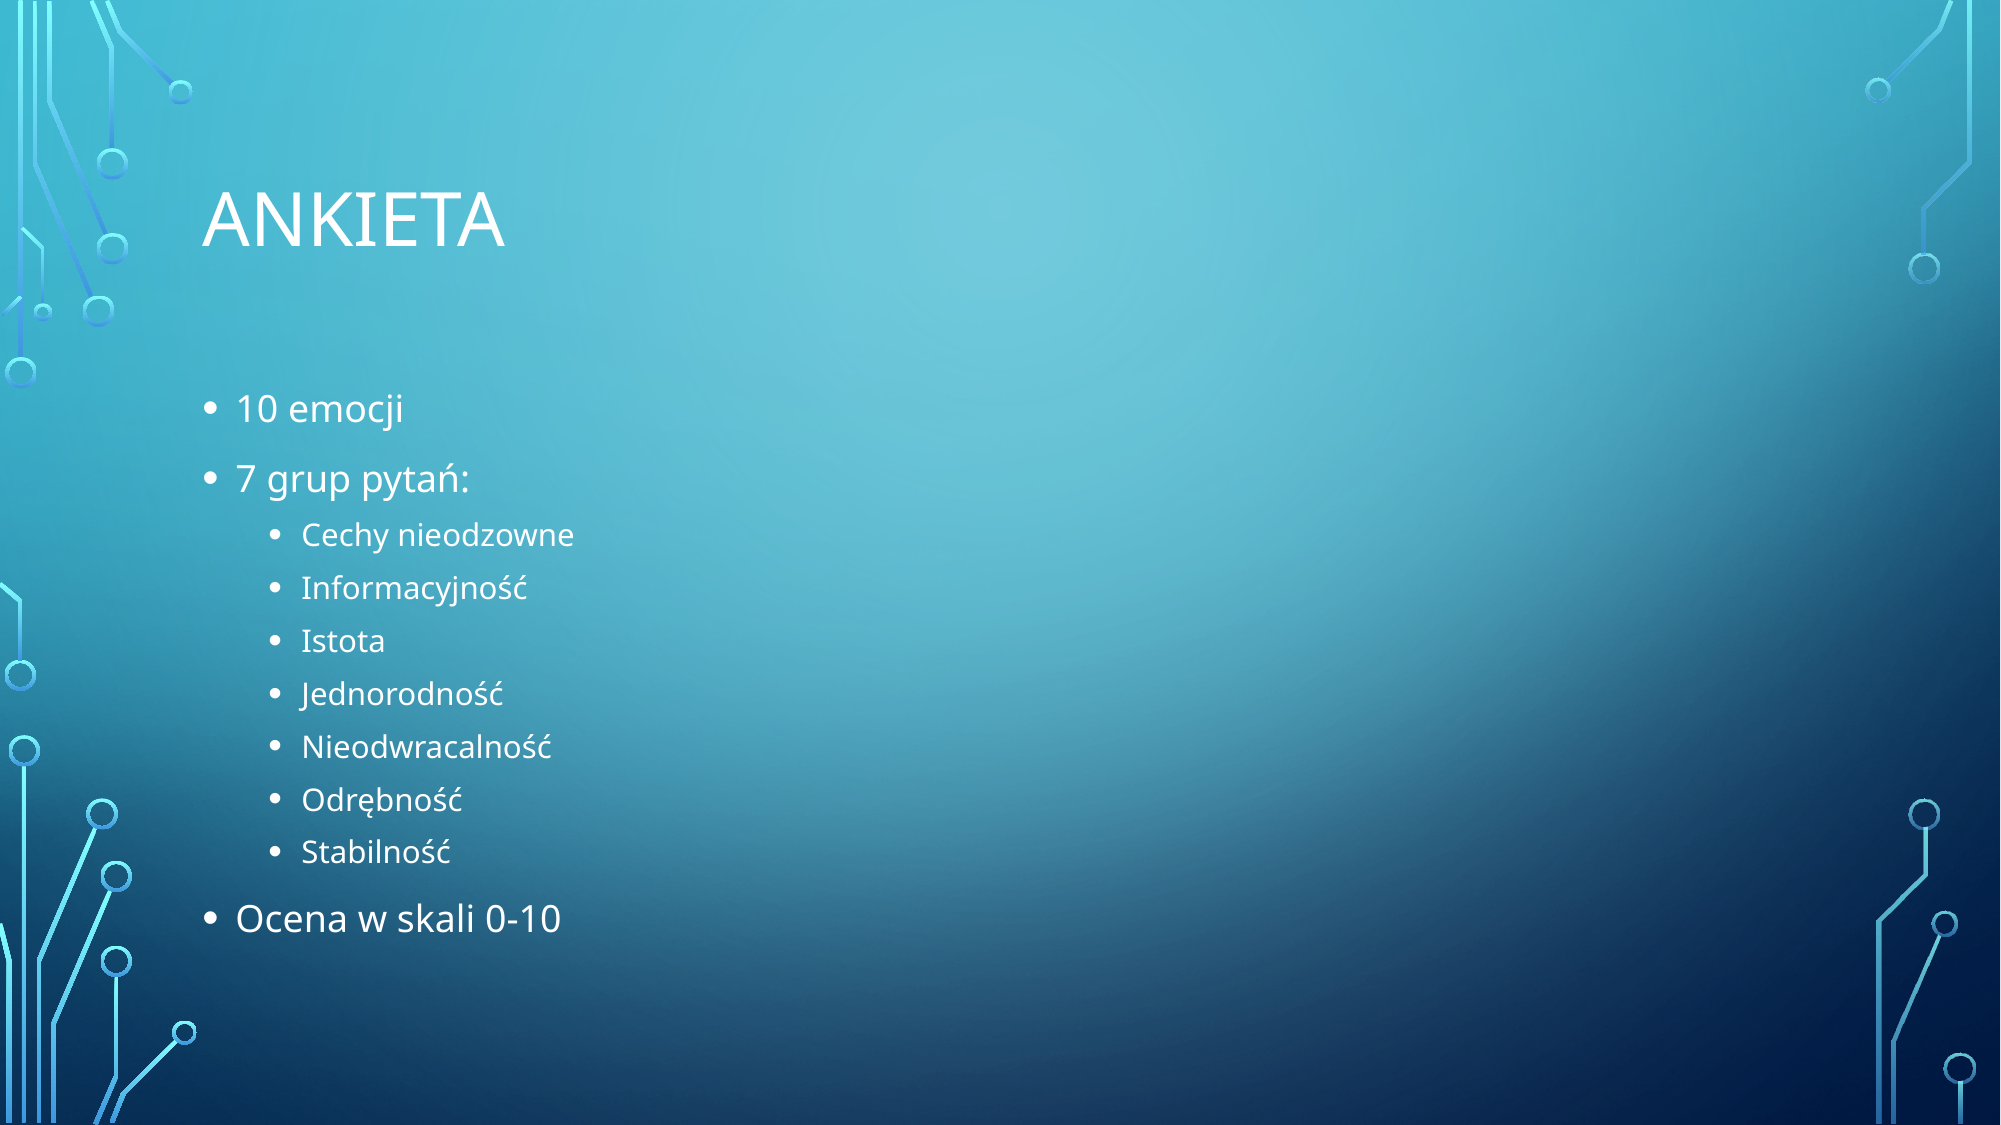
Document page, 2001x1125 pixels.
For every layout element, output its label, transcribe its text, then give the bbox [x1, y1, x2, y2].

title Ankieta [187, 101, 1813, 344]
list 10 emocji 7 grup pytań: Cechy nieodzowne Informacyjność Istota Jednorodność Nieodwracalność Odrębność Stabilność Ocena w skali 0-10 [187, 369, 1813, 950]
